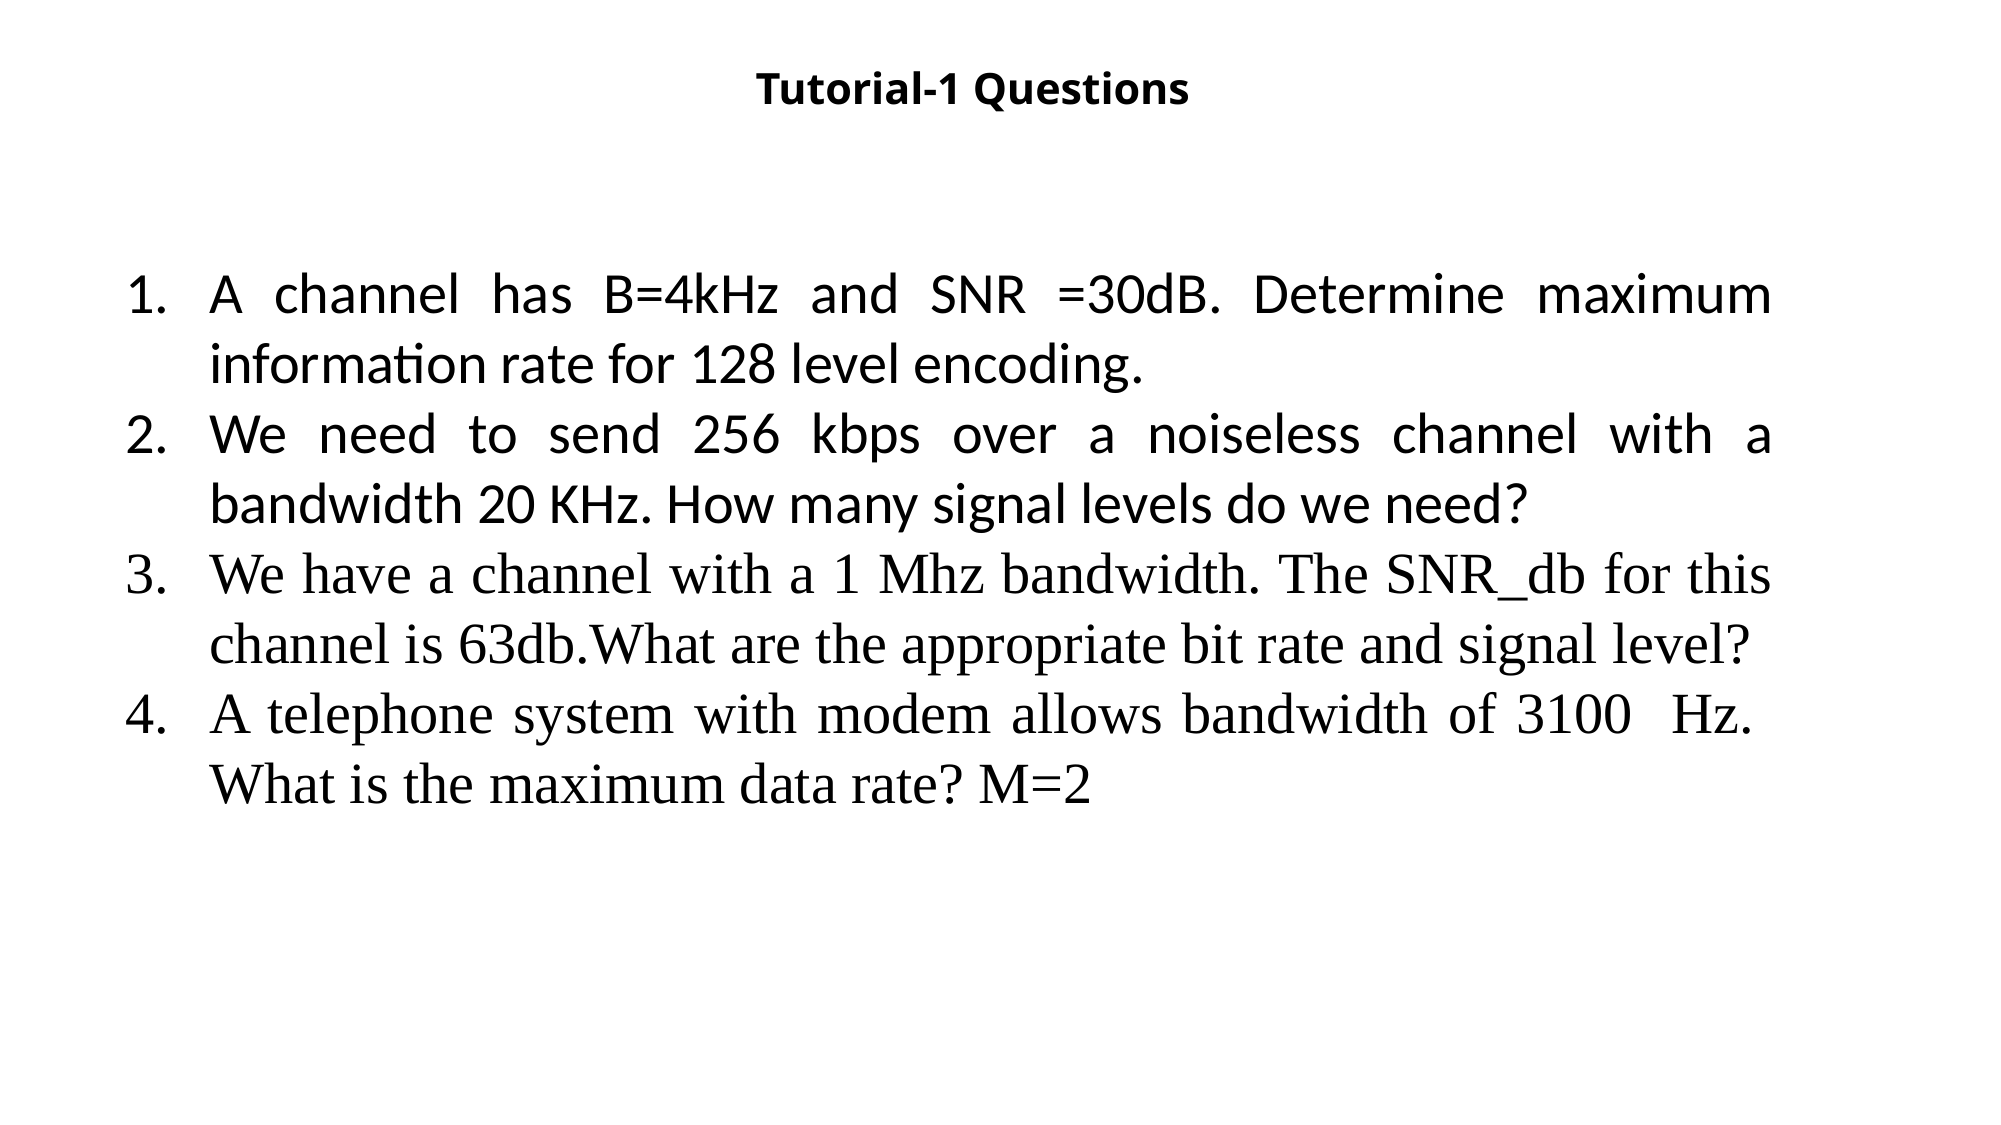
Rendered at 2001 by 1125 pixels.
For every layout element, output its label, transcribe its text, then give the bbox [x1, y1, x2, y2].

title Tutorial-1 Questions [110, 59, 1836, 122]
text_box A channel has B=4kHz and SNR =30dB. Determine maximum information rate for 128 level encoding. We need to send 256 kbps over a noiseless channel with a bandwidth 20 KHz. How many signal levels do we need? We have a channel with a 1 Mhz bandwidth. The SNR_db for this channel is 63db.What are the appropriate bit rate and signal level? A telephone system with modem allows bandwidth of 3100 Hz. What is the maximum data rate? M=2 [110, 248, 1789, 1033]
